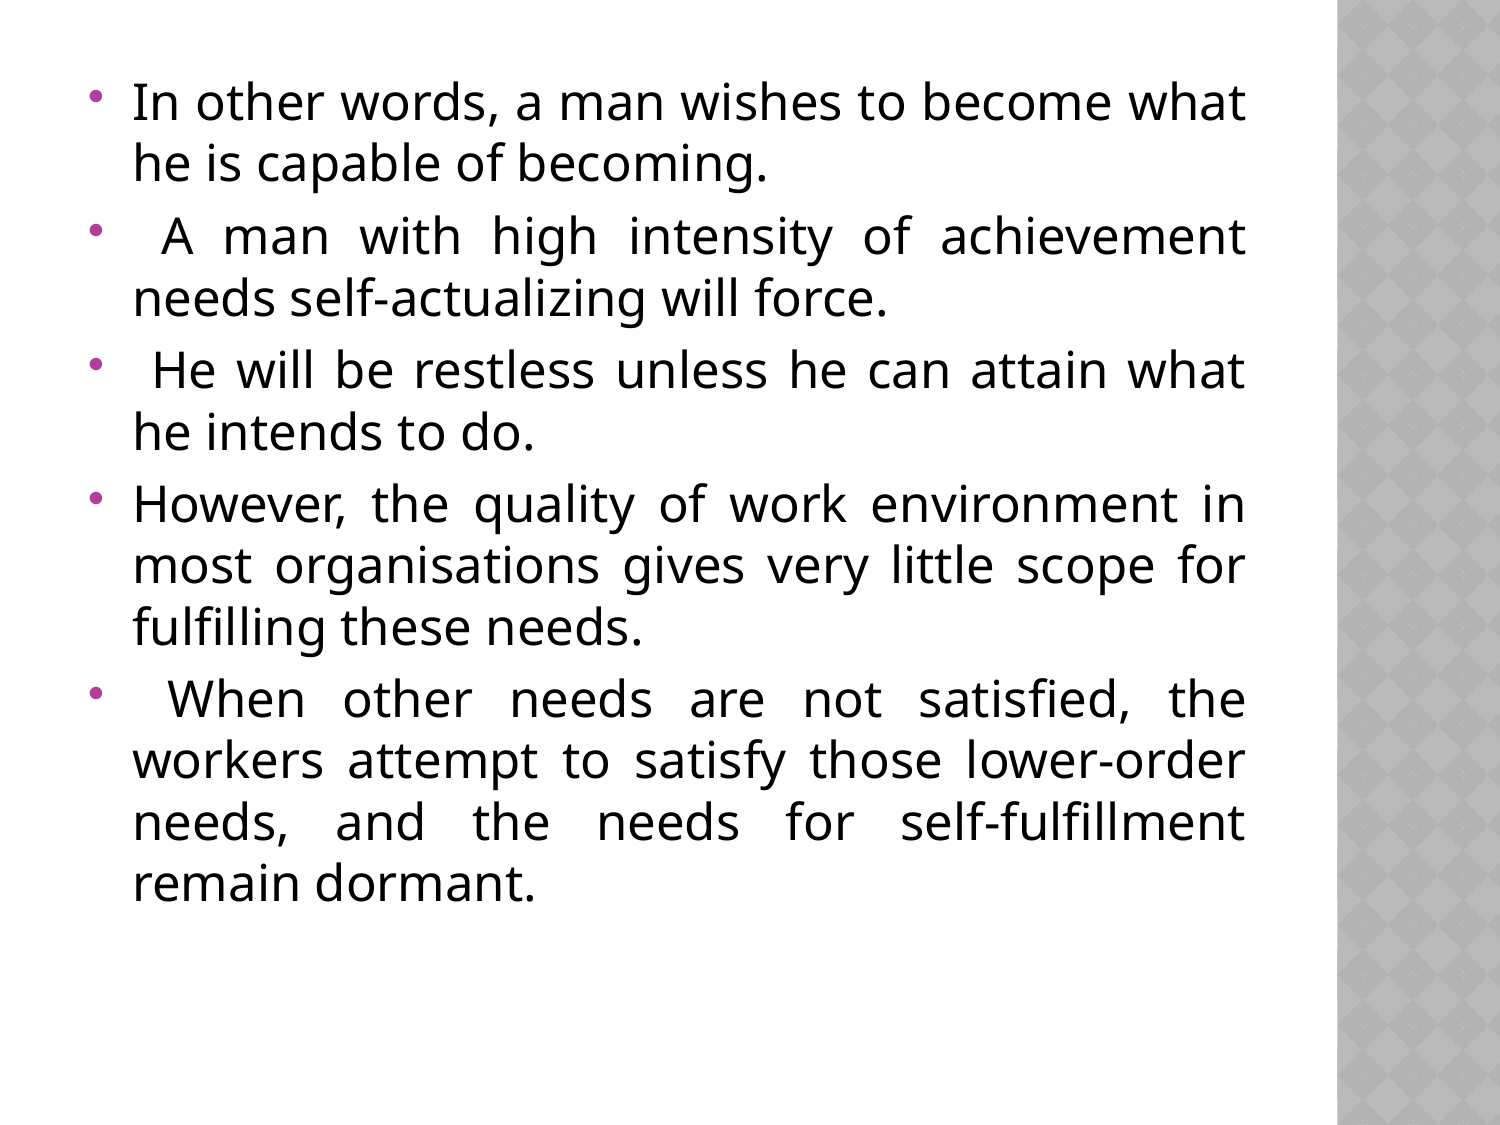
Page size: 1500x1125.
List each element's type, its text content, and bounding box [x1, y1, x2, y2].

list In other words, a man wishes to become what he is capable of becoming. A man with high intensity of achievement needs self-actualizing will force. He will be restless unless he can attain what he intends to do. However, the quality of work environment in most organisations gives very little scope for fulfilling these needs. When other needs are not satisfied, the workers attempt to satisfy those lower-order needs, and the needs for self-fulfillment remain dormant. [75, 62, 1263, 1059]
